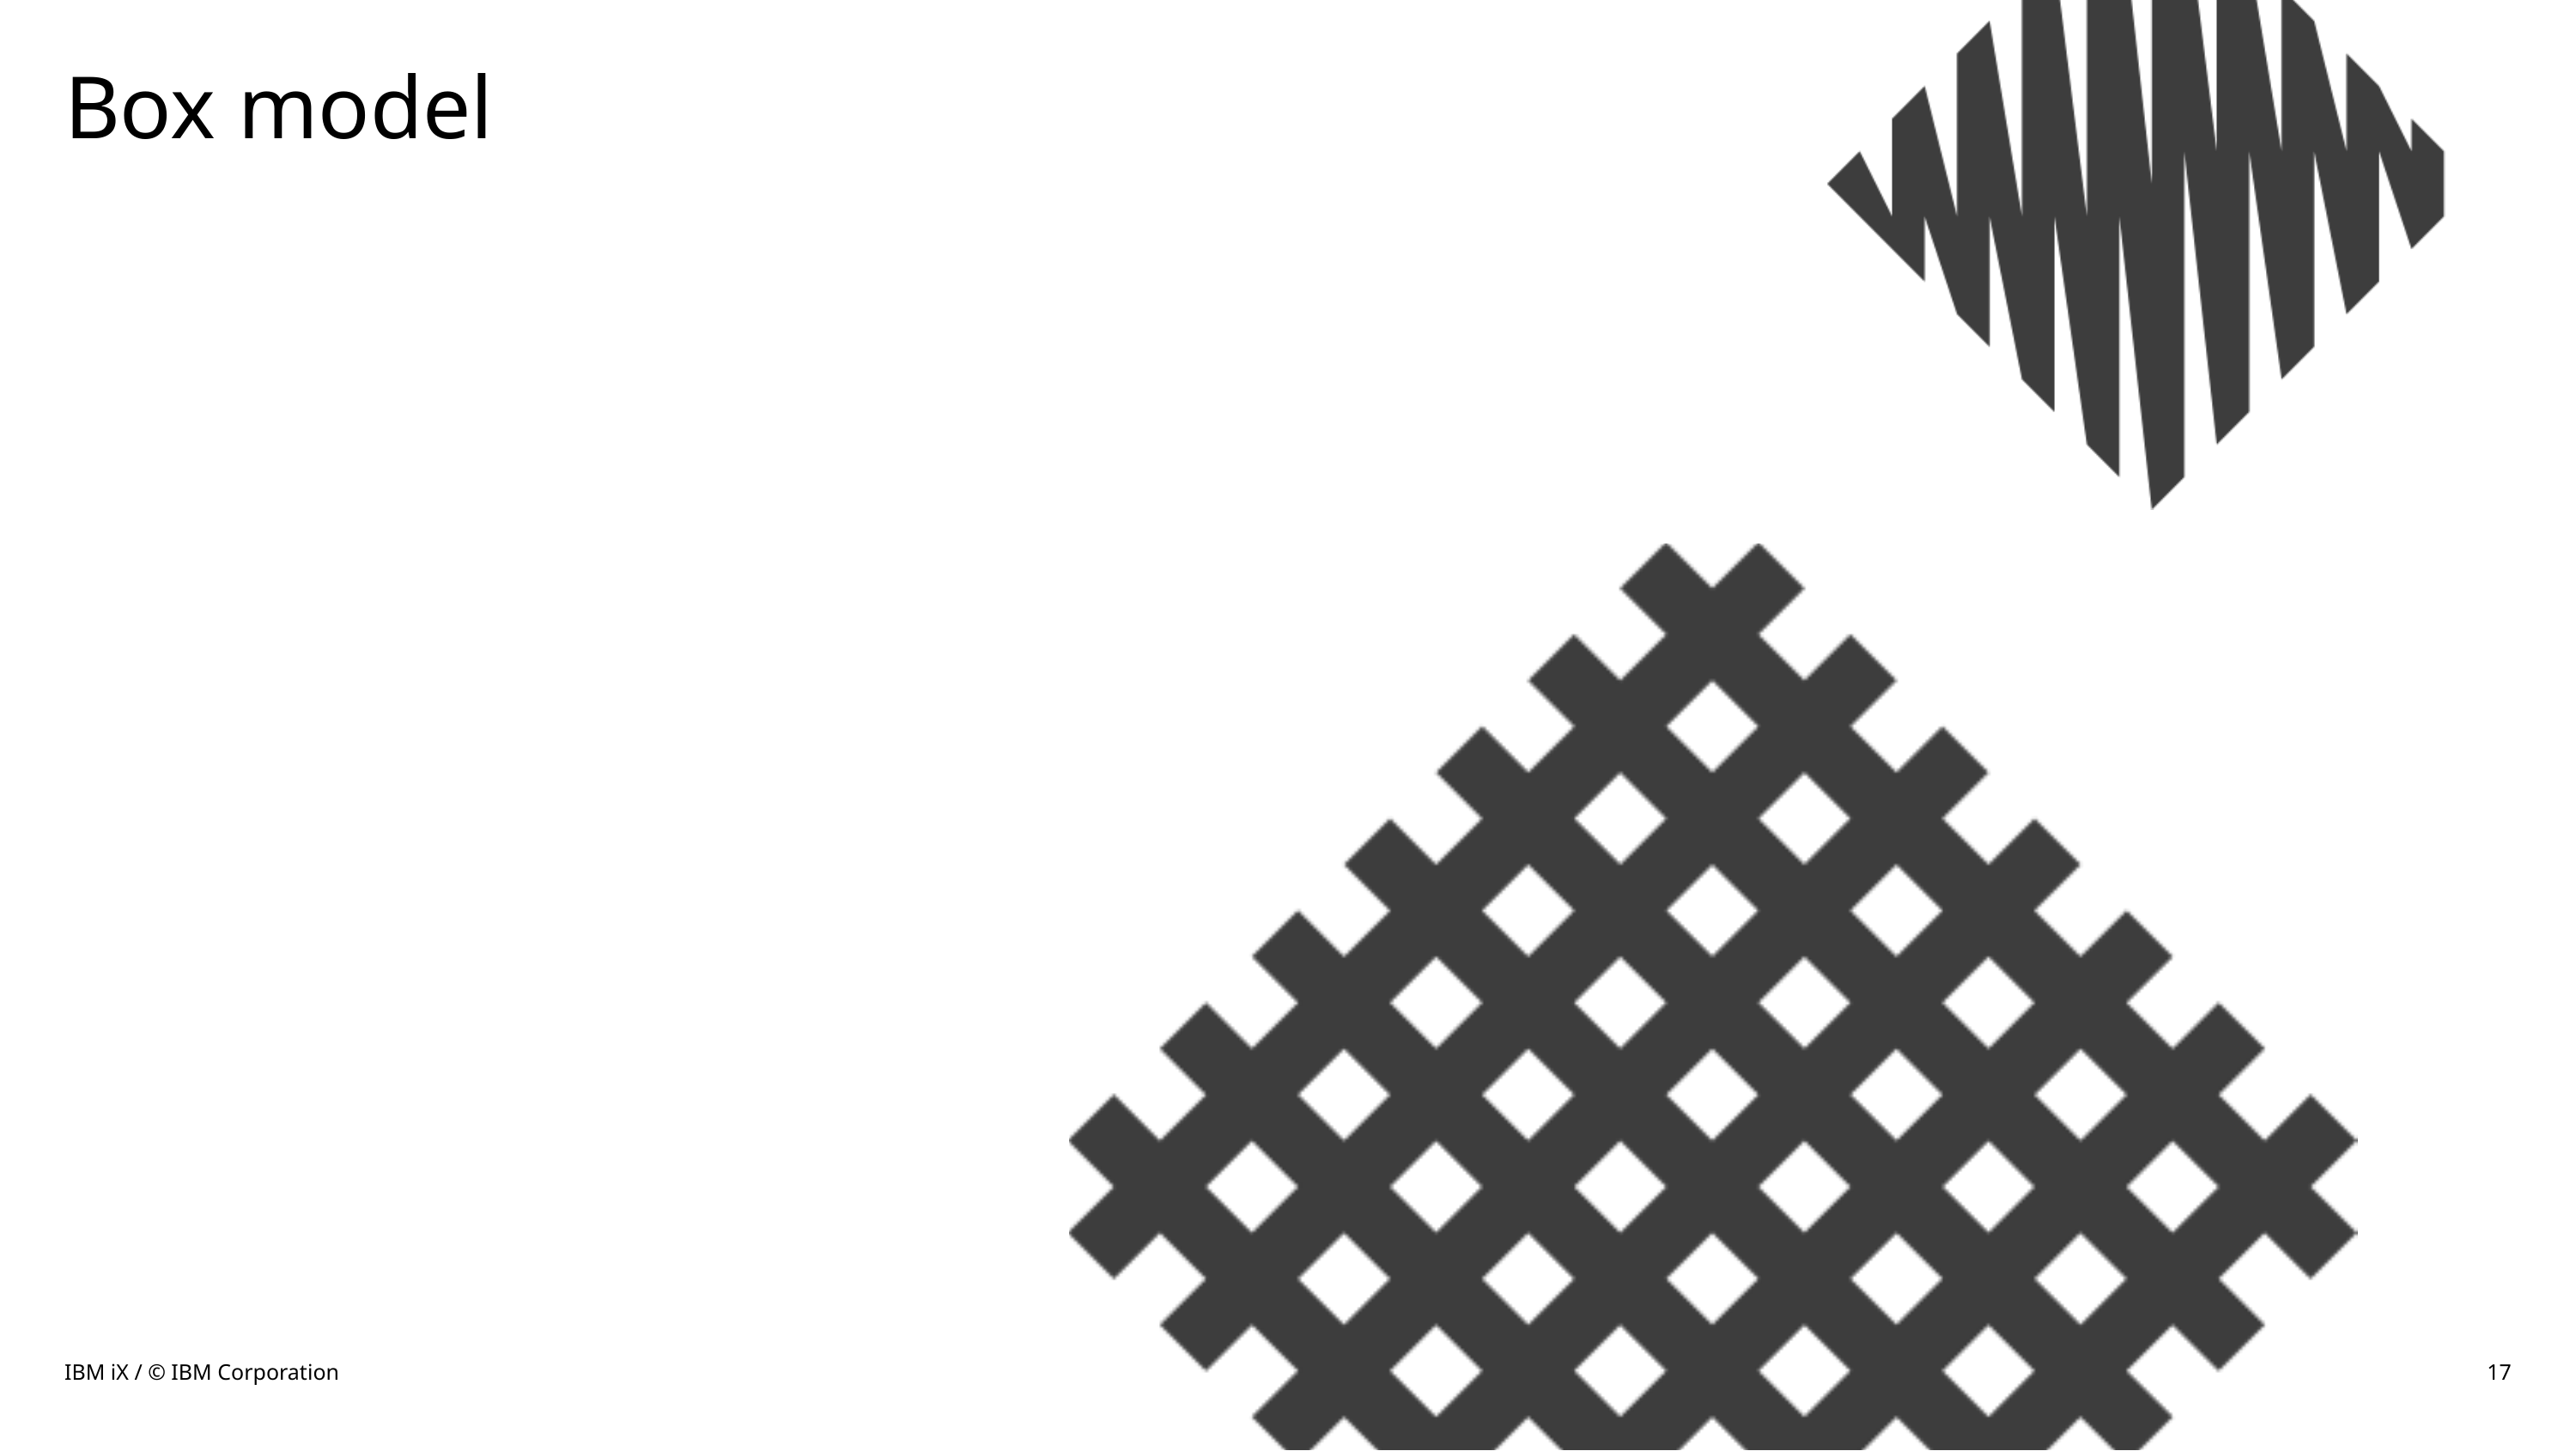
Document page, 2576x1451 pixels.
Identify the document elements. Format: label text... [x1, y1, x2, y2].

picture [1069, 543, 2358, 1450]
footer IBM iX / © IBM Corporation [64, 1350, 1064, 1397]
picture [1826, 0, 2446, 511]
title Box model [64, 64, 1224, 1270]
slide_number 17 [2363, 1350, 2512, 1397]
